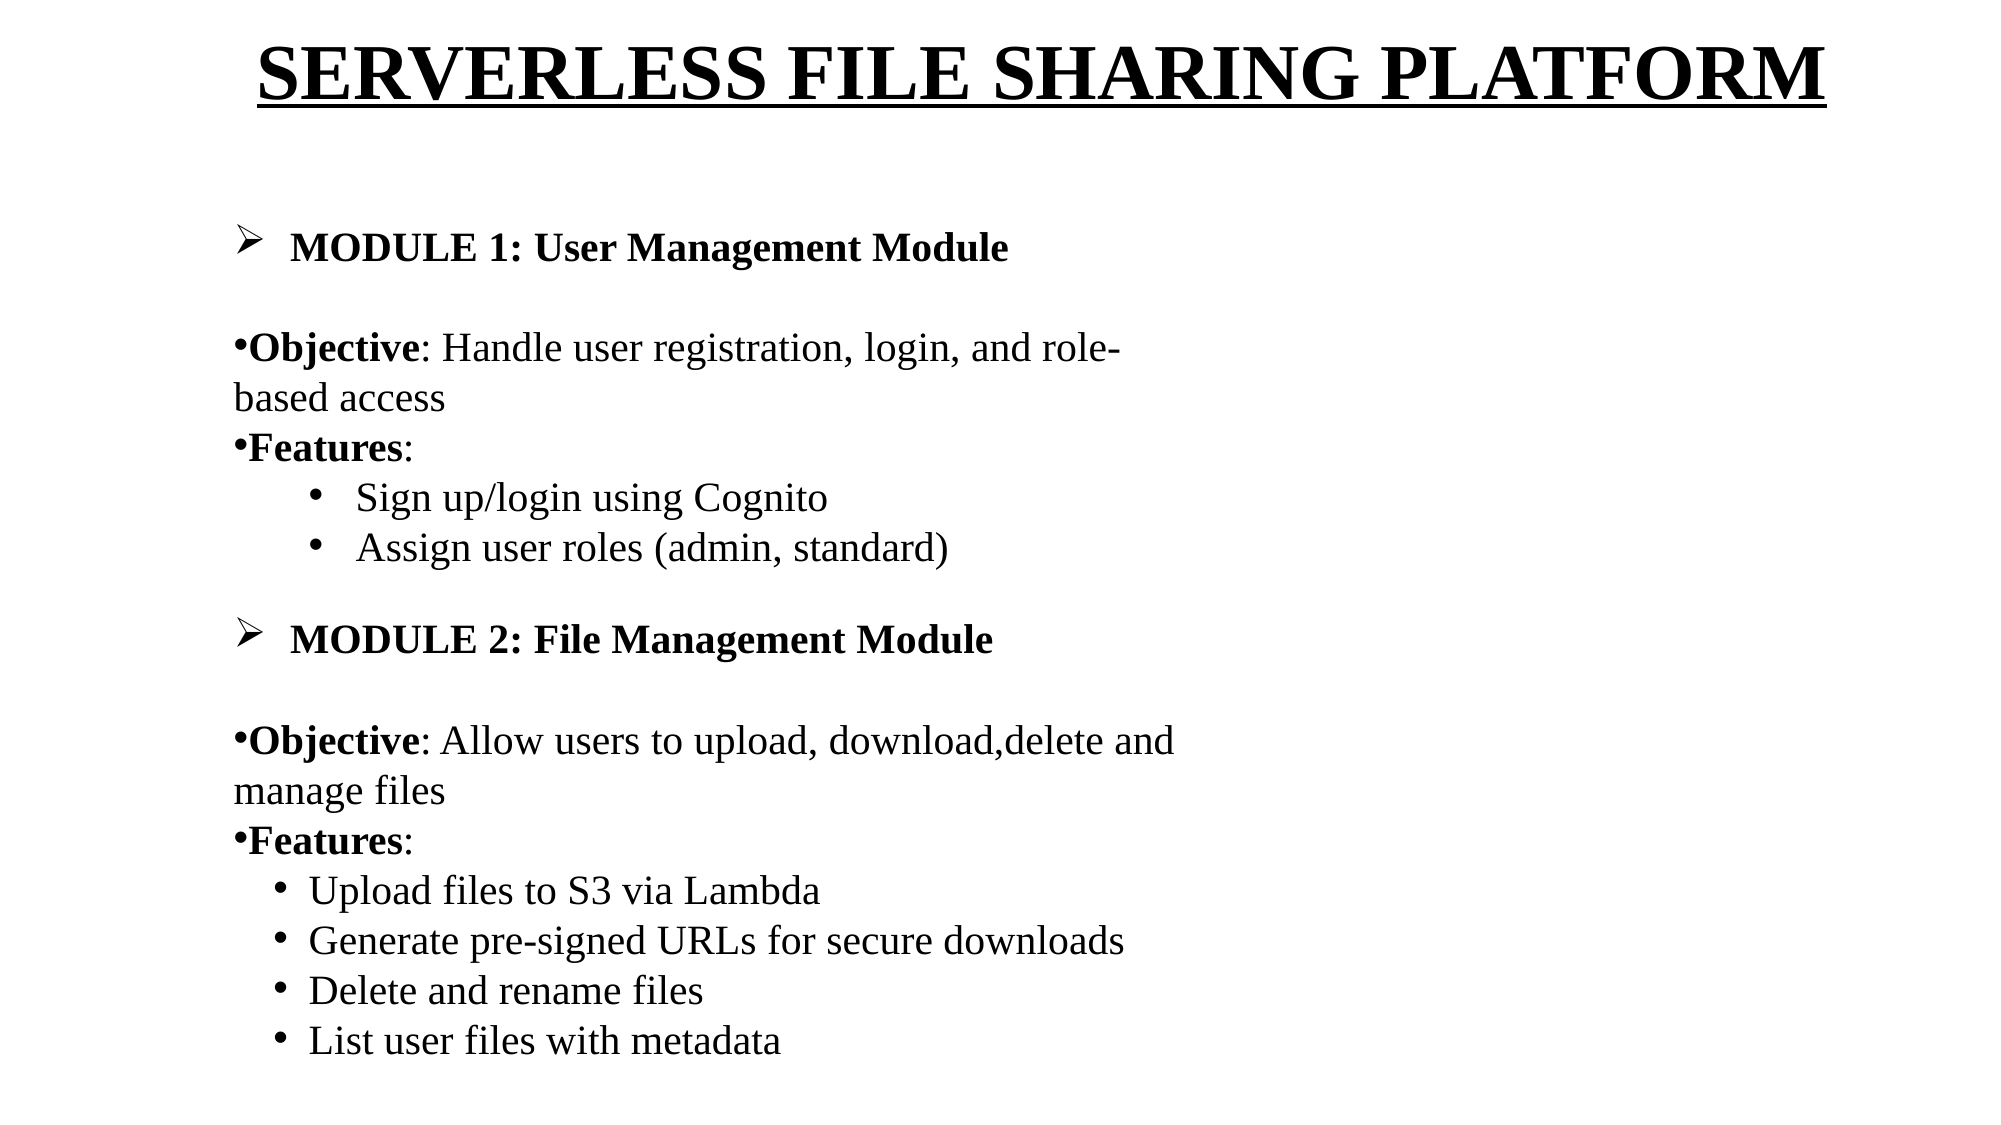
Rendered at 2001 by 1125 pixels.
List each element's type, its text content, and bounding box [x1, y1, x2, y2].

title SERVERLESS FILE SHARING PLATFORM [241, 19, 1886, 129]
text_box MODULE 2: File Management Module Objective: Allow users to upload, download,delete and manage files Features: Upload files to S3 via Lambda Generate pre-signed URLs for secure downloads Delete and rename files List user files with metadata [219, 604, 1219, 1070]
text_box MODULE 1: User Management Module Objective: Handle user registration, login, and role-based access Features: Sign up/login using Cognito Assign user roles (admin, standard) [219, 212, 1168, 577]
